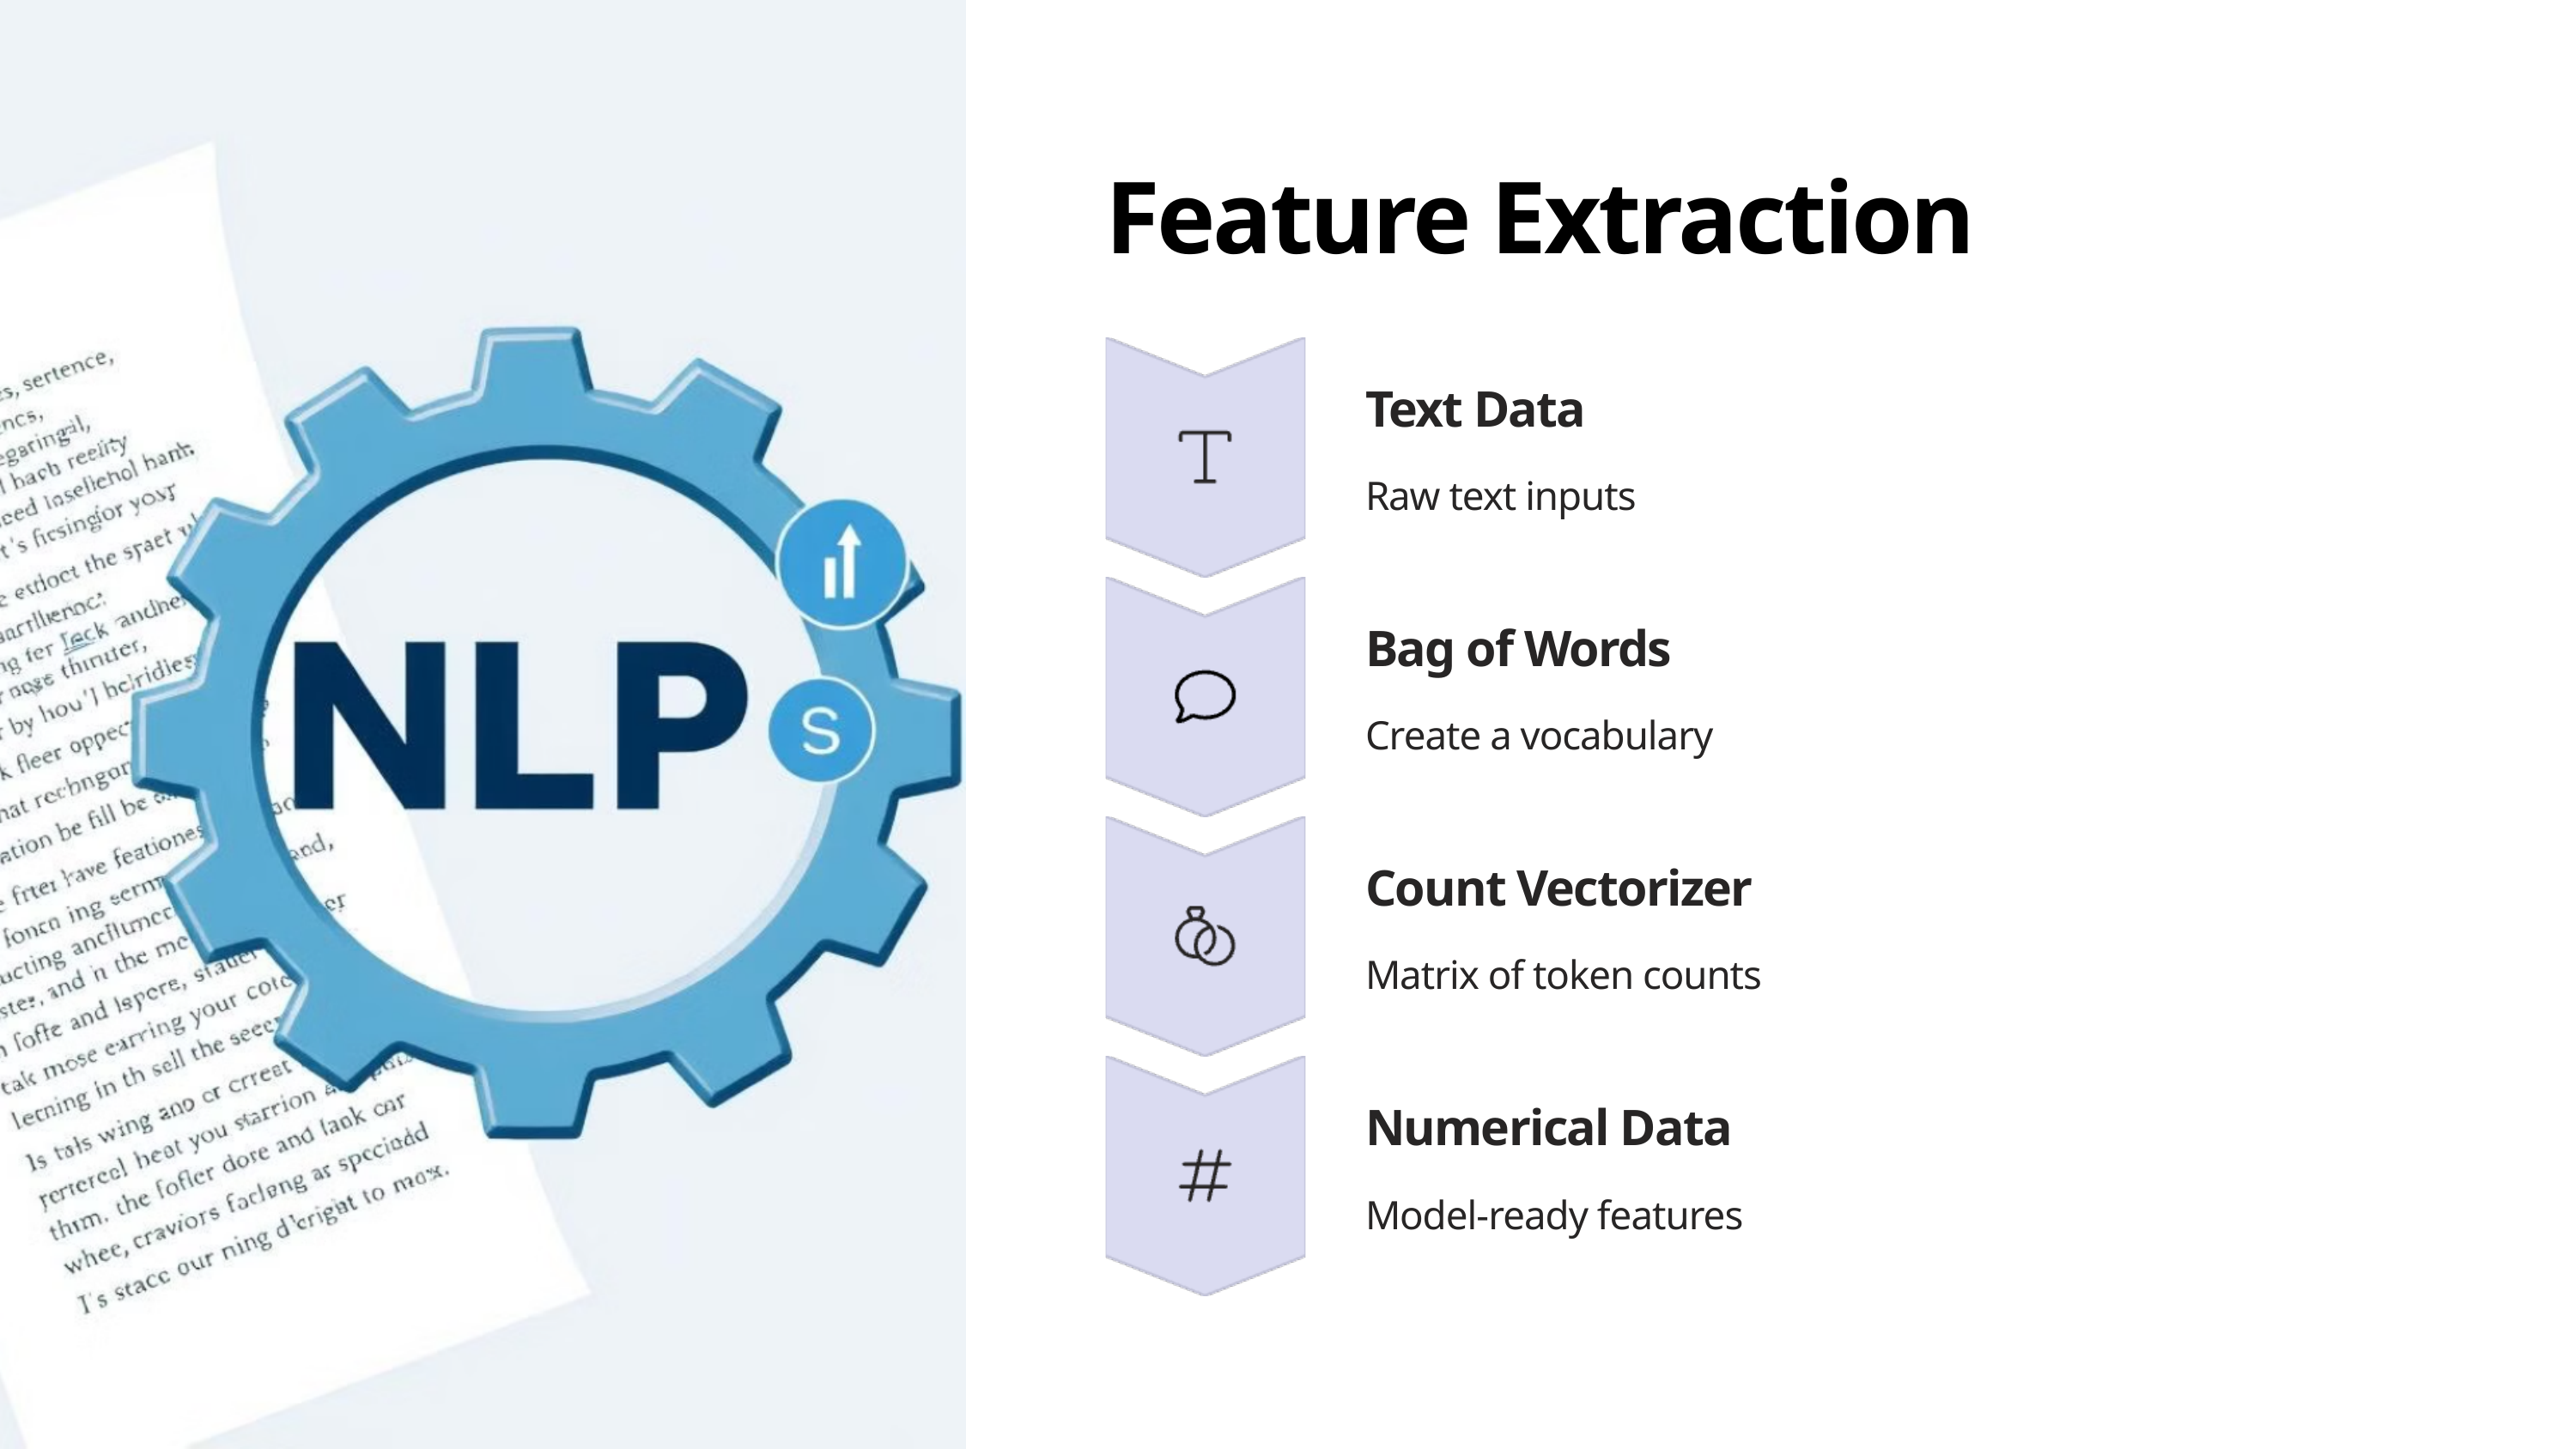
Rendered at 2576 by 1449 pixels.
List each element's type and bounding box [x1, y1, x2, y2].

text_box [0, 0, 2576, 1449]
text_box [1364, 1095, 1865, 1159]
text_box [1364, 943, 2437, 1007]
text_box [1364, 856, 1865, 919]
text_box [1105, 152, 2105, 278]
text_box [1364, 377, 1865, 440]
text_box [1364, 703, 2437, 767]
text_box [1364, 463, 2437, 528]
text_box [1364, 1182, 2437, 1246]
text_box [1364, 616, 1865, 680]
